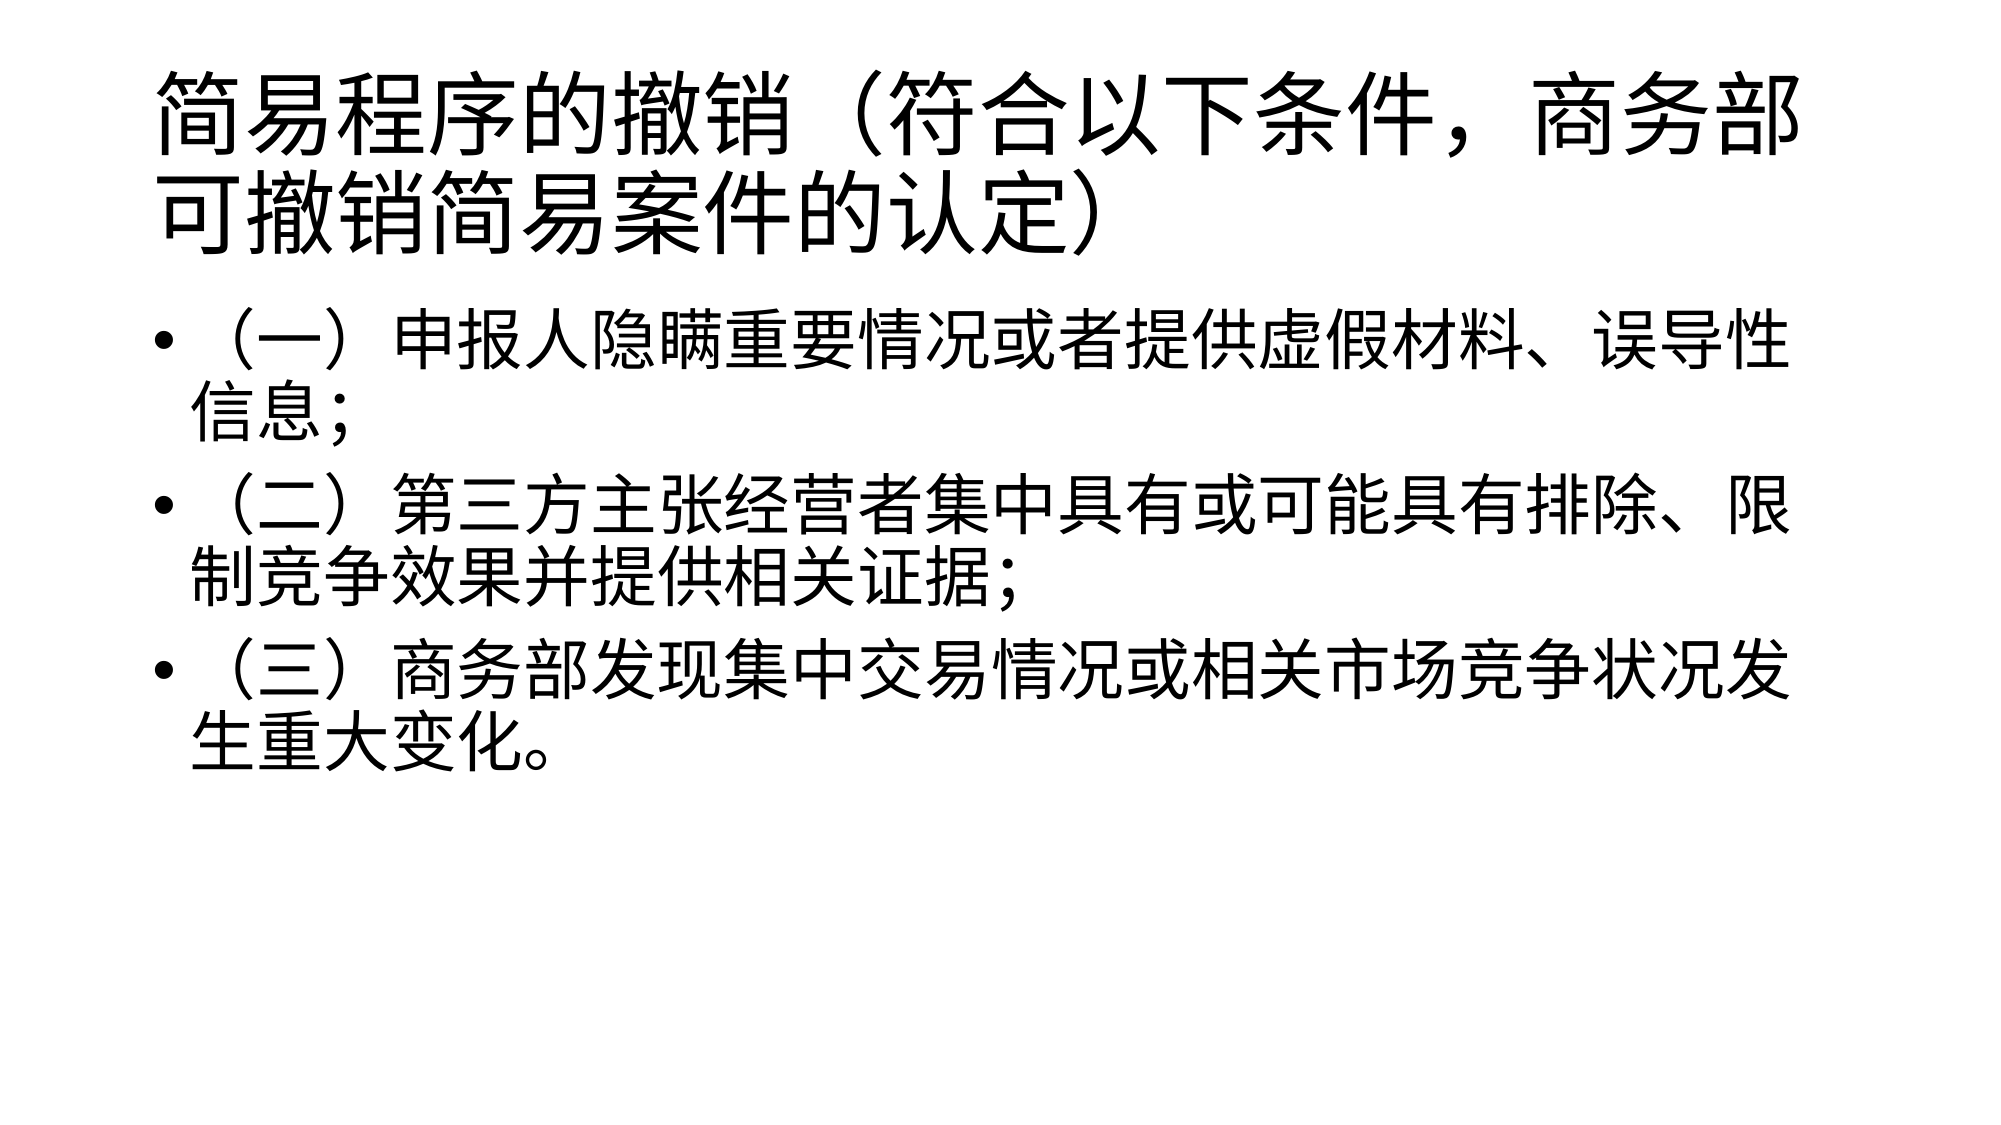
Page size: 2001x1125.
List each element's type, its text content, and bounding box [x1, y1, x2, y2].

list （一）申报人隐瞒重要情况或者提供虚假材料、误导性信息； （二）第三方主张经营者集中具有或可能具有排除、限制竞争效果并提供相关证据； （三）商务部发现集中交易情况或相关市场竞争状况发生重大变化。 [137, 299, 1863, 1014]
title 简易程序的撤销（符合以下条件，商务部可撤销简易案件的认定） [137, 59, 1863, 278]
